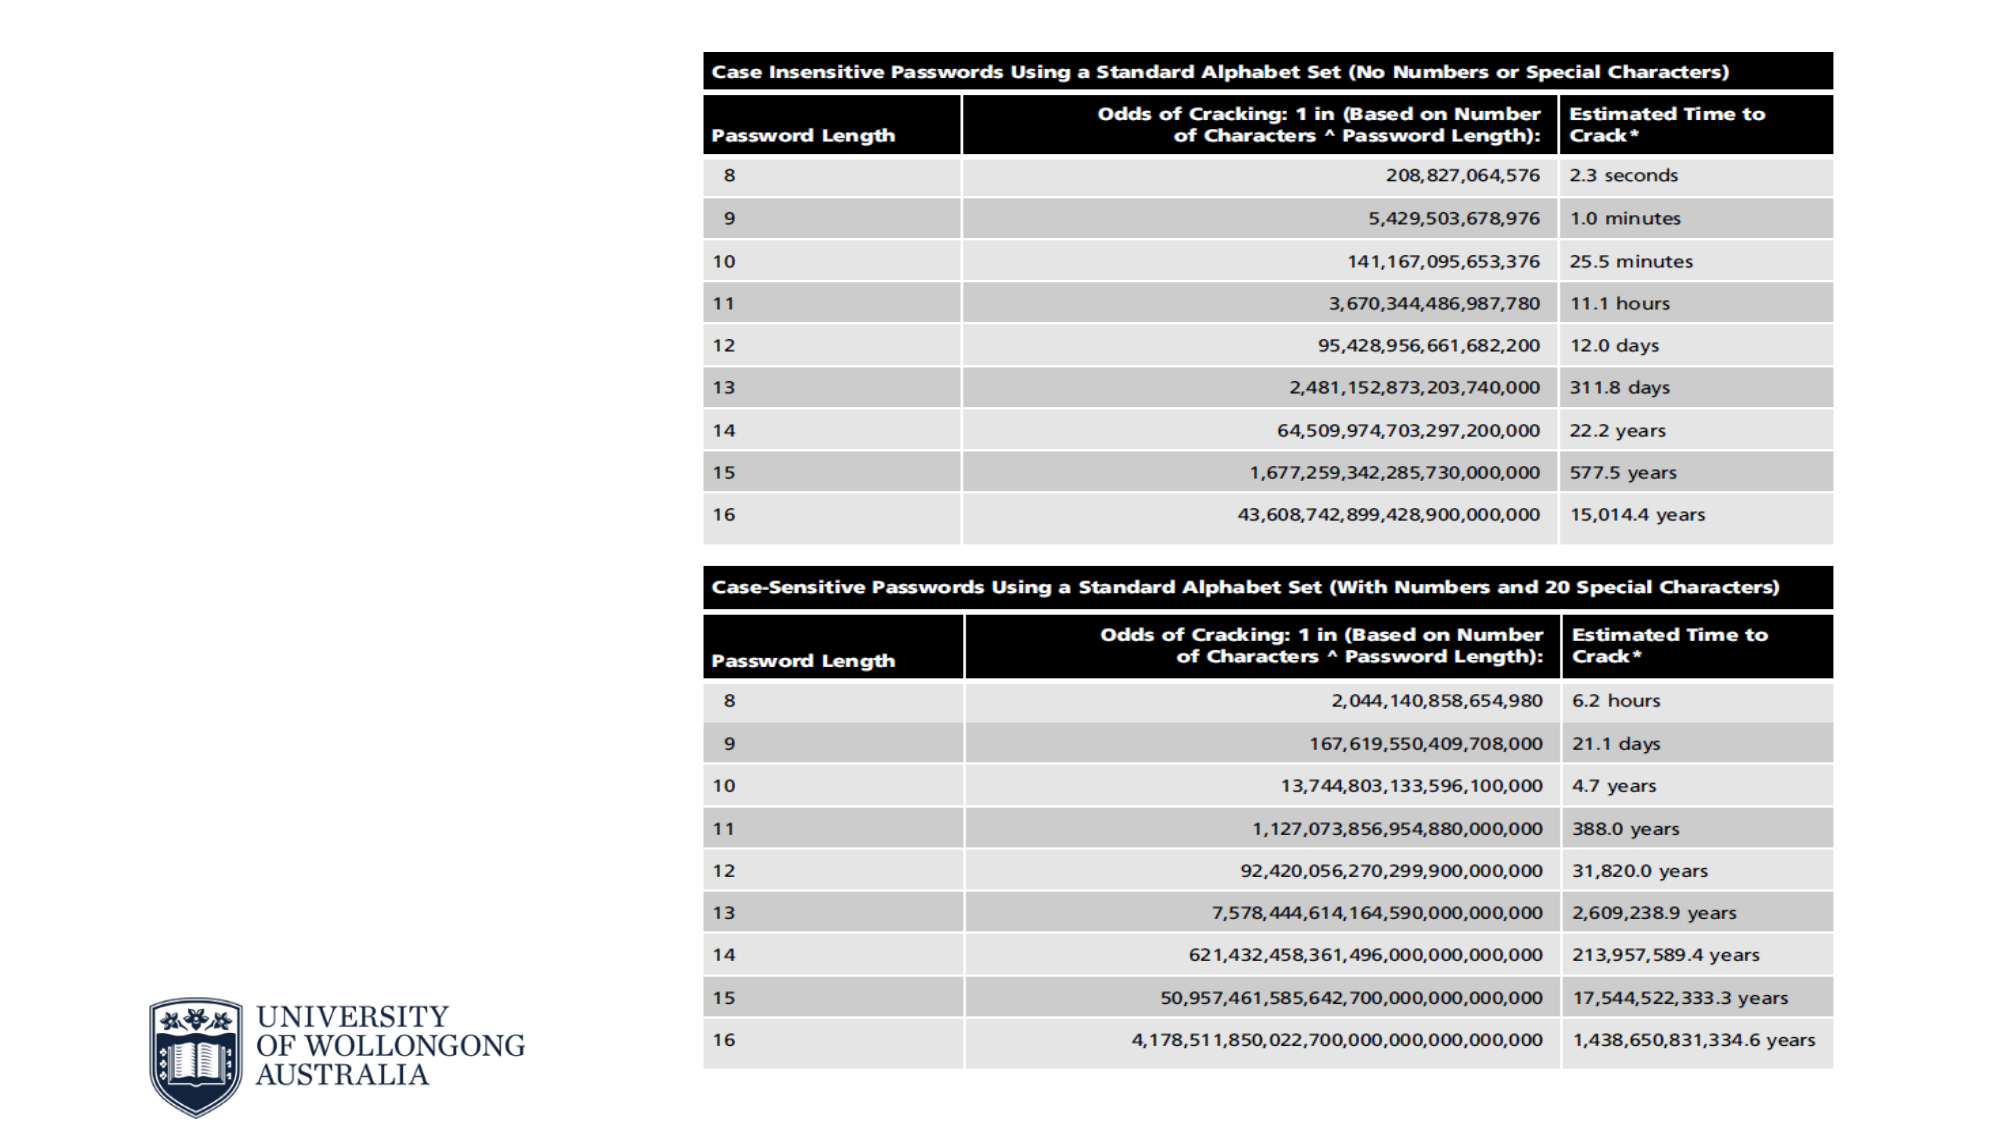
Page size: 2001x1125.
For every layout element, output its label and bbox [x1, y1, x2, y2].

picture [701, 52, 1839, 1071]
picture [137, 987, 548, 1125]
